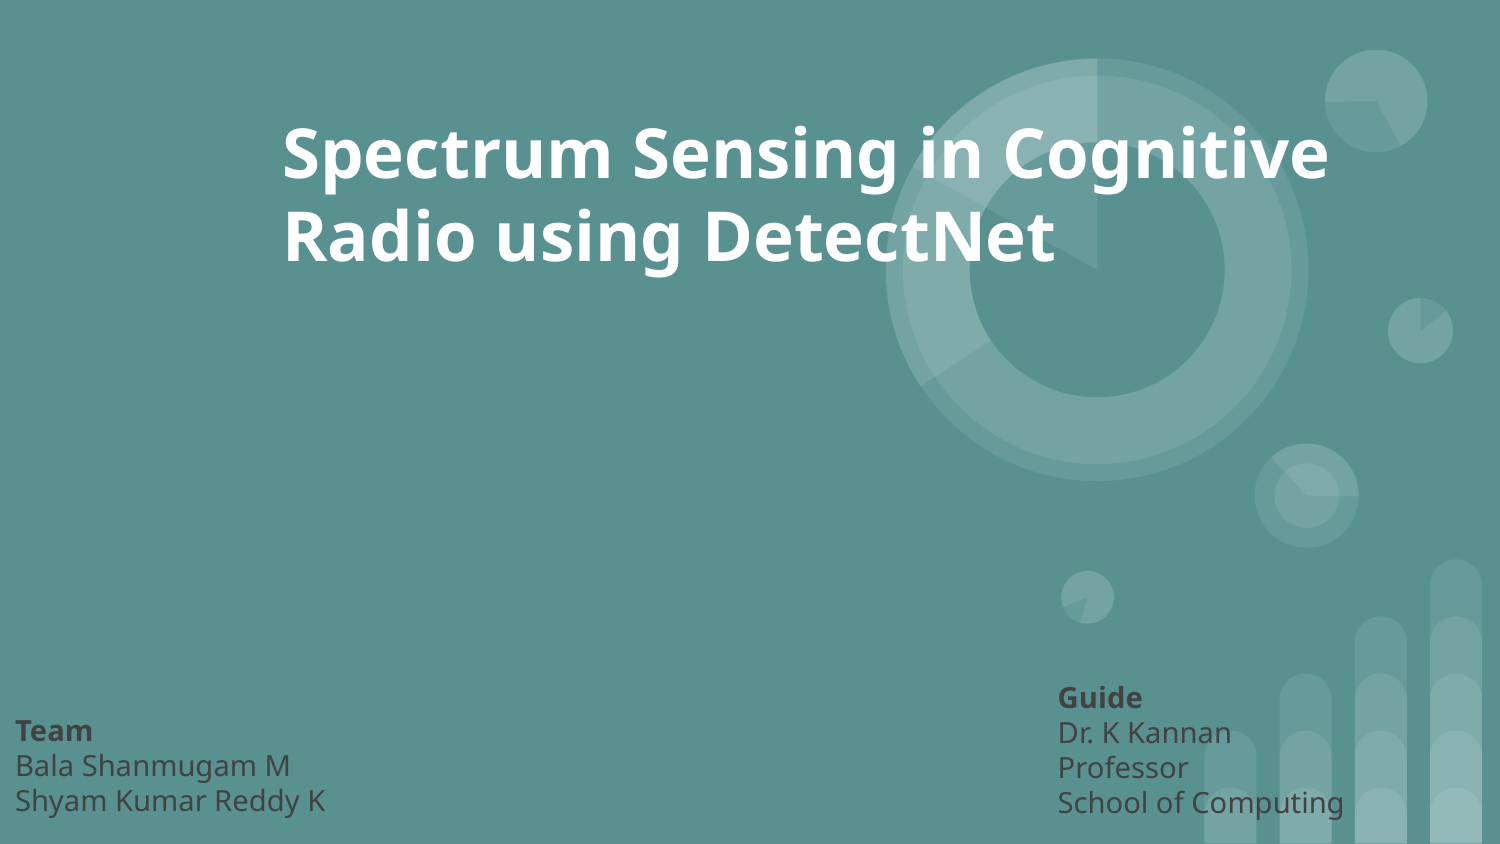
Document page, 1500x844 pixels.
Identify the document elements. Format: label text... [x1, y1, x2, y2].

text_box Team Bala Shanmugam M Shyam Kumar Reddy K [0, 697, 774, 844]
text_box Guide Dr. K Kannan Professor School of Computing [1042, 664, 1500, 835]
title Spectrum Sensing in Cognitive Radio using DetectNet [267, 63, 1397, 323]
